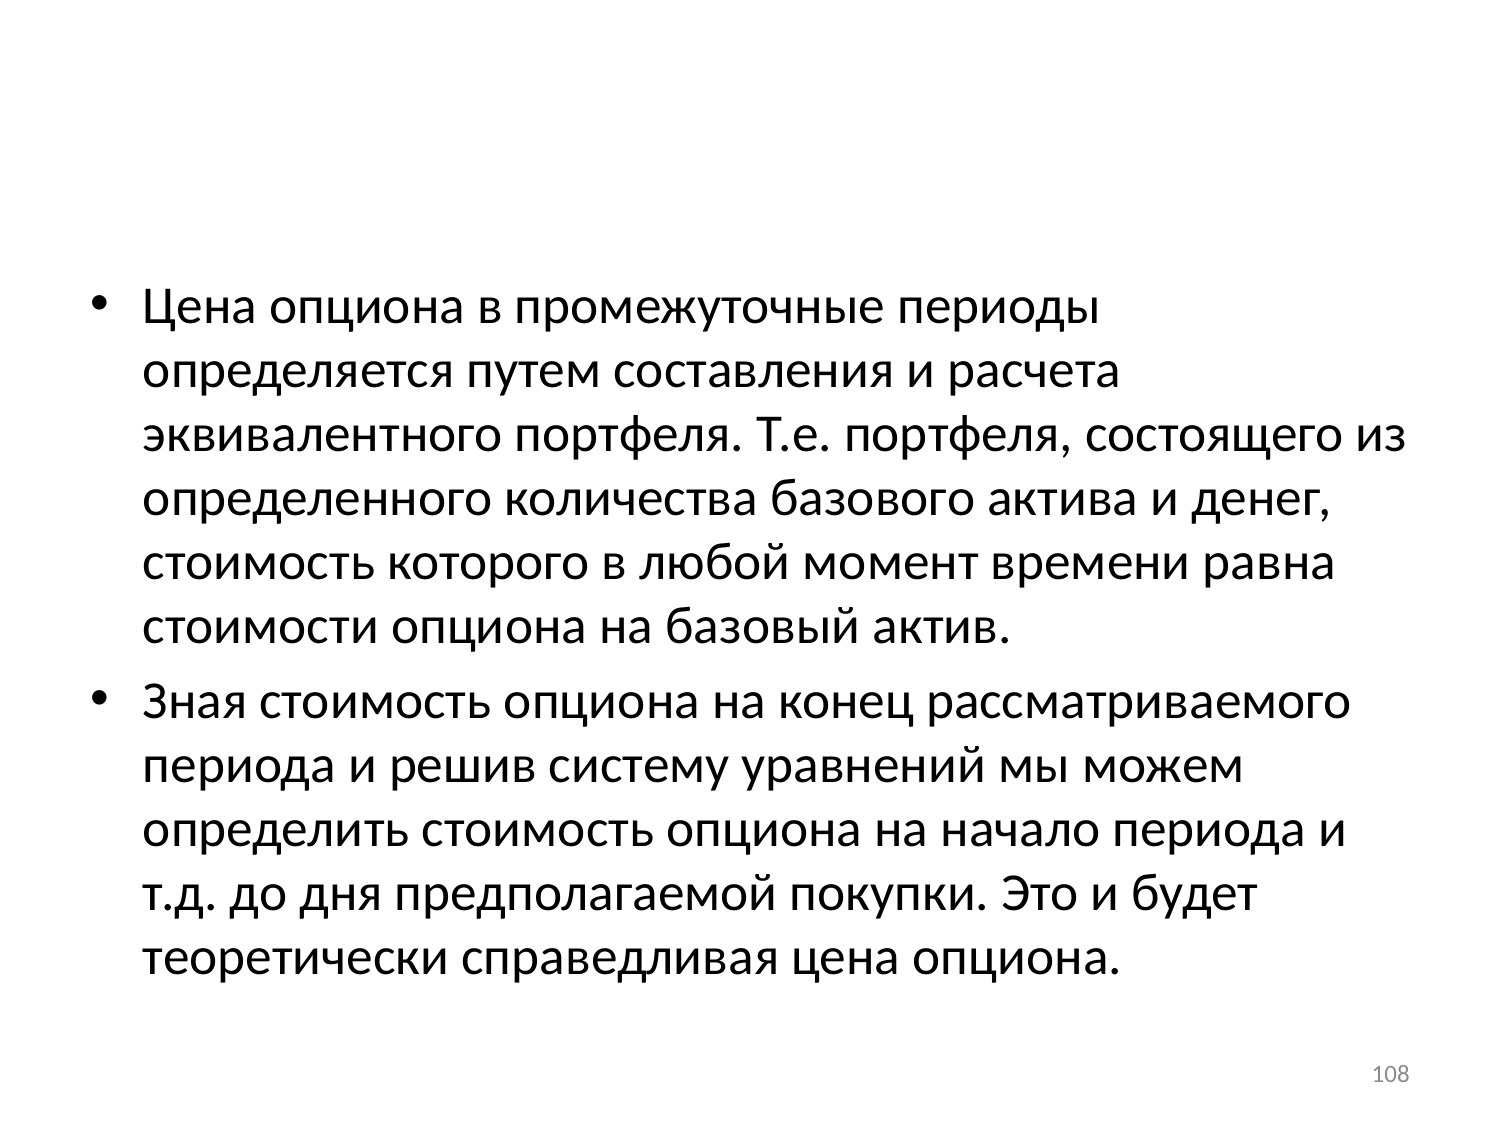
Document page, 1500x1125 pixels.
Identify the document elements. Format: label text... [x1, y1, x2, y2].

list Цена опциона в промежуточные периоды определяется путем составления и расчета эквивалентного портфеля. Т.е. портфеля, состоящего из определенного количества базового актива и денег, стоимость которого в любой момент времени равна стоимости опциона на базовый актив. Зная стоимость опциона на конец рассматриваемого периода и решив систему уравнений мы можем определить стоимость опциона на начало периода и т.д. до дня предполагаемой покупки. Это и будет теоретически справедливая цена опциона. [75, 262, 1425, 1005]
slide_number 108 [1074, 1042, 1425, 1103]
